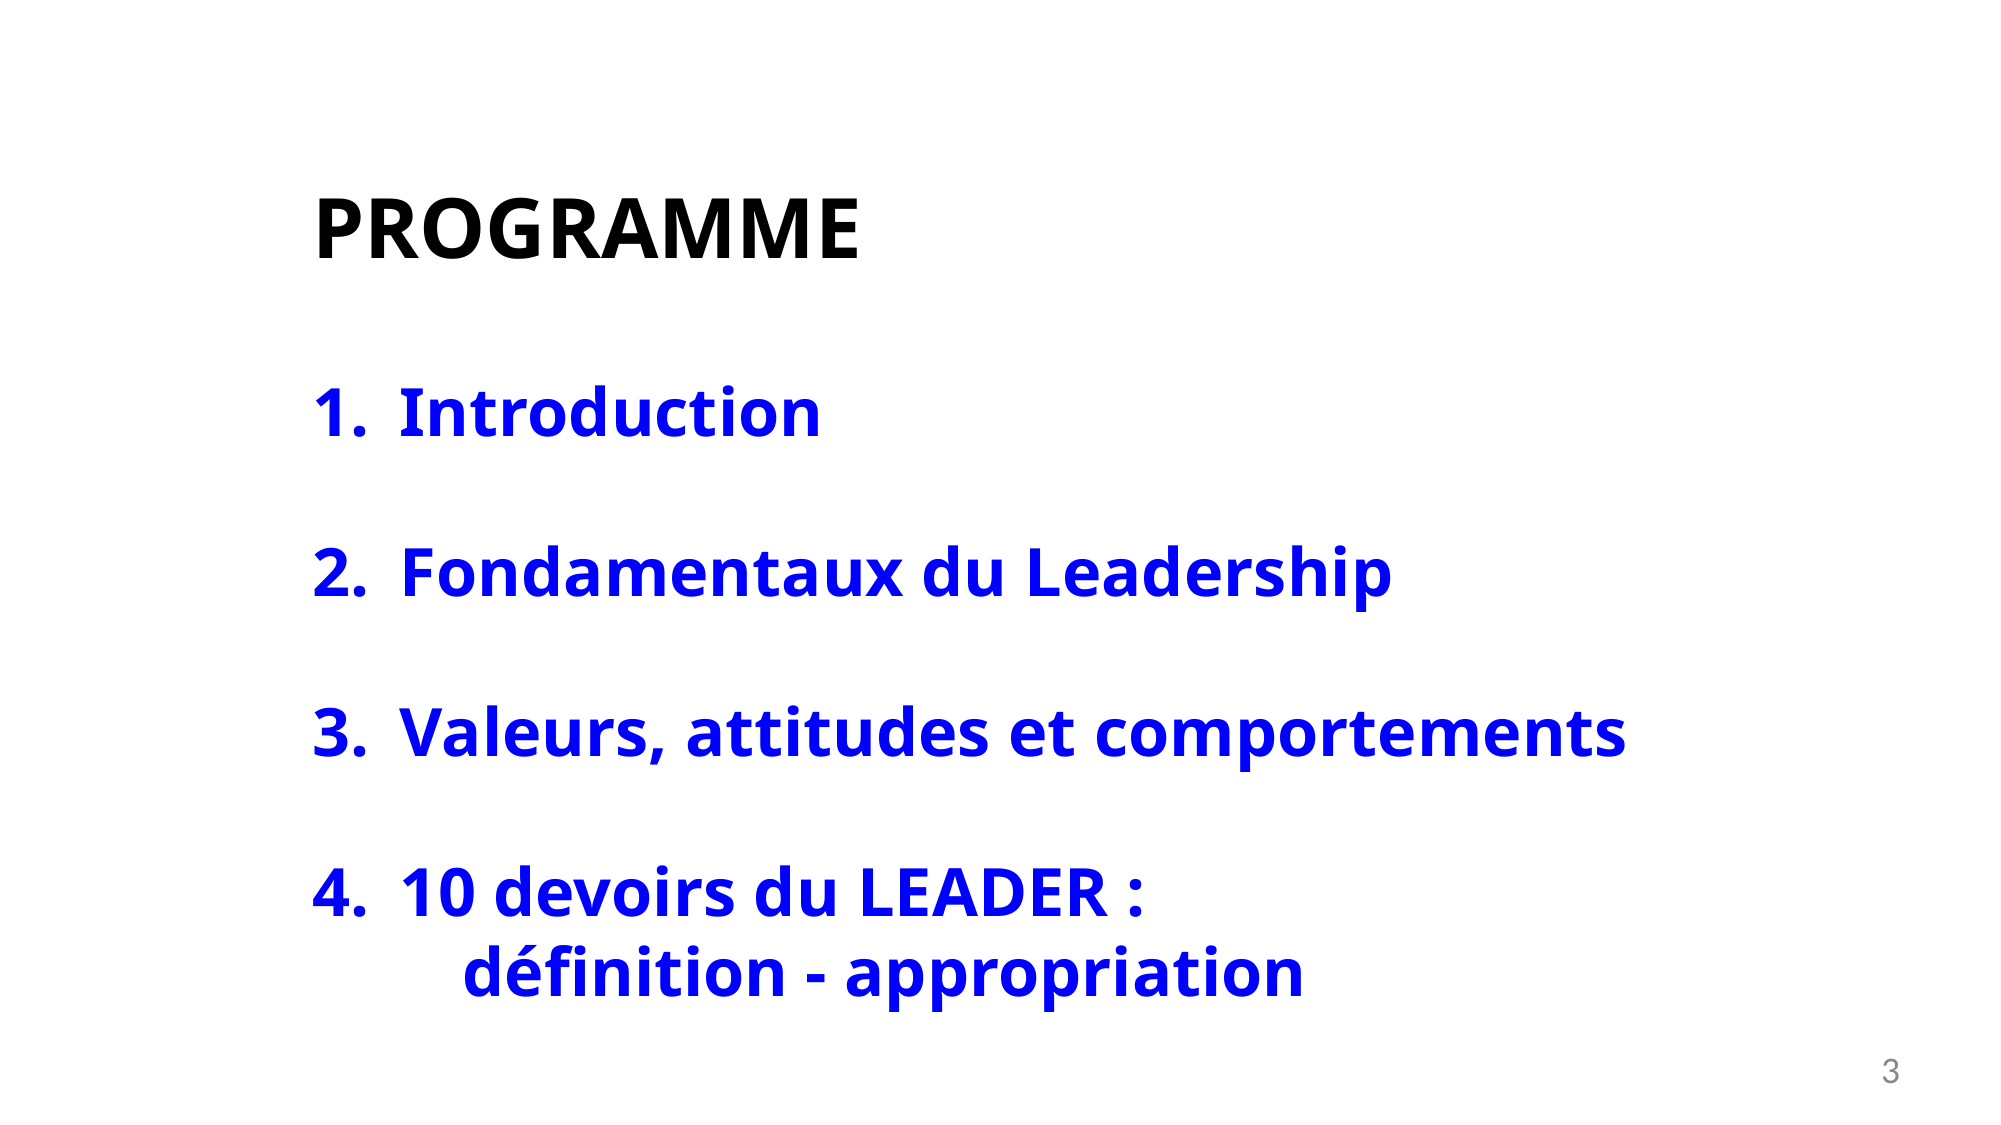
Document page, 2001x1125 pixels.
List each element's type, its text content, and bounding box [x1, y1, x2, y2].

slide_number ‹#› [1440, 1046, 1900, 1125]
list Introduction Fondamentaux du Leadership Valeurs, attitudes et comportements 10 devoirs du LEADER : définition - appropriation [312, 324, 1683, 1055]
text_box PROGRAMME [312, 174, 1588, 275]
